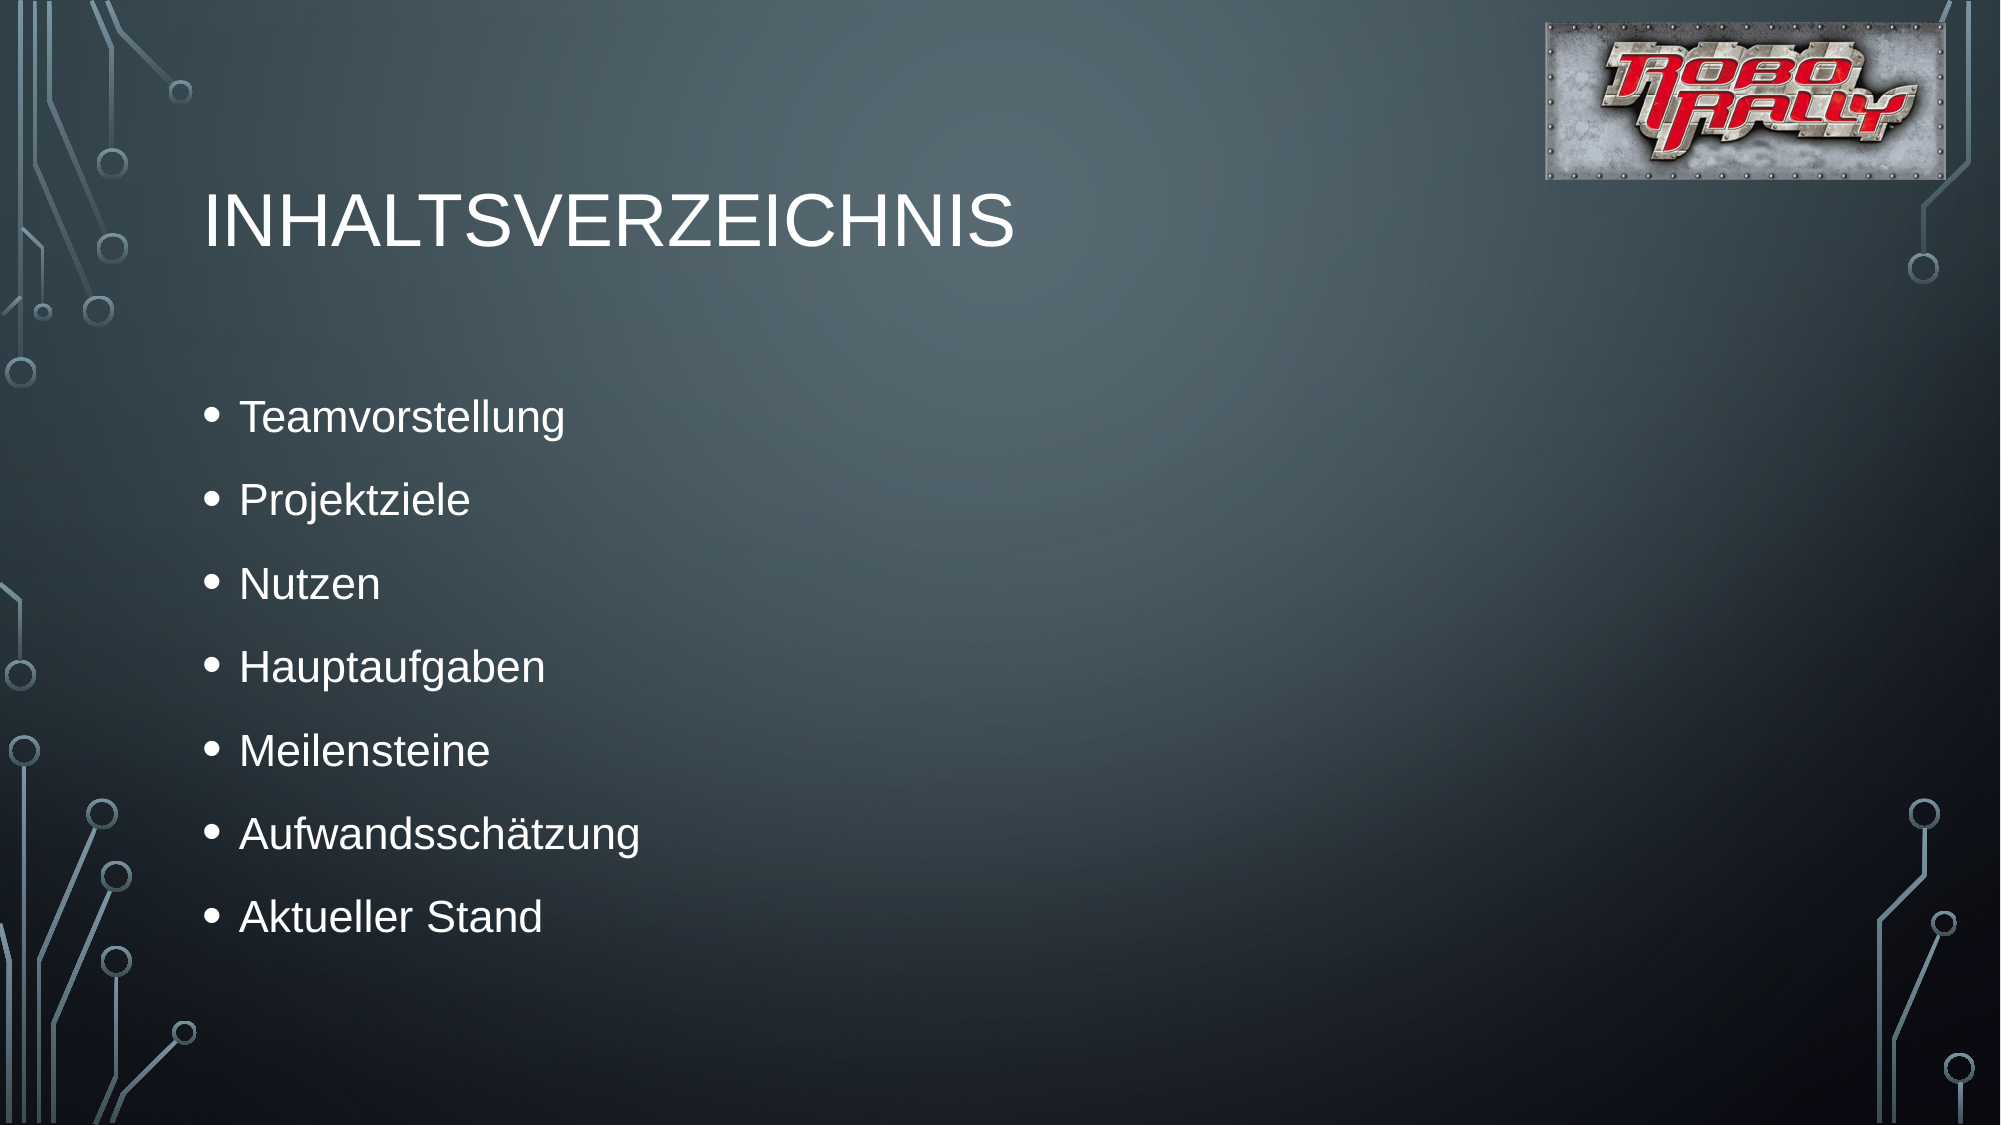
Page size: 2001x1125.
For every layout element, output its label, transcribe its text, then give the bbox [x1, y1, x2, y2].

list Teamvorstellung Projektziele Nutzen Hauptaufgaben Meilensteine Aufwandsschätzung Aktueller Stand [187, 369, 1813, 950]
title Inhaltsverzeichnis [187, 101, 1813, 344]
picture [1519, 22, 2000, 181]
